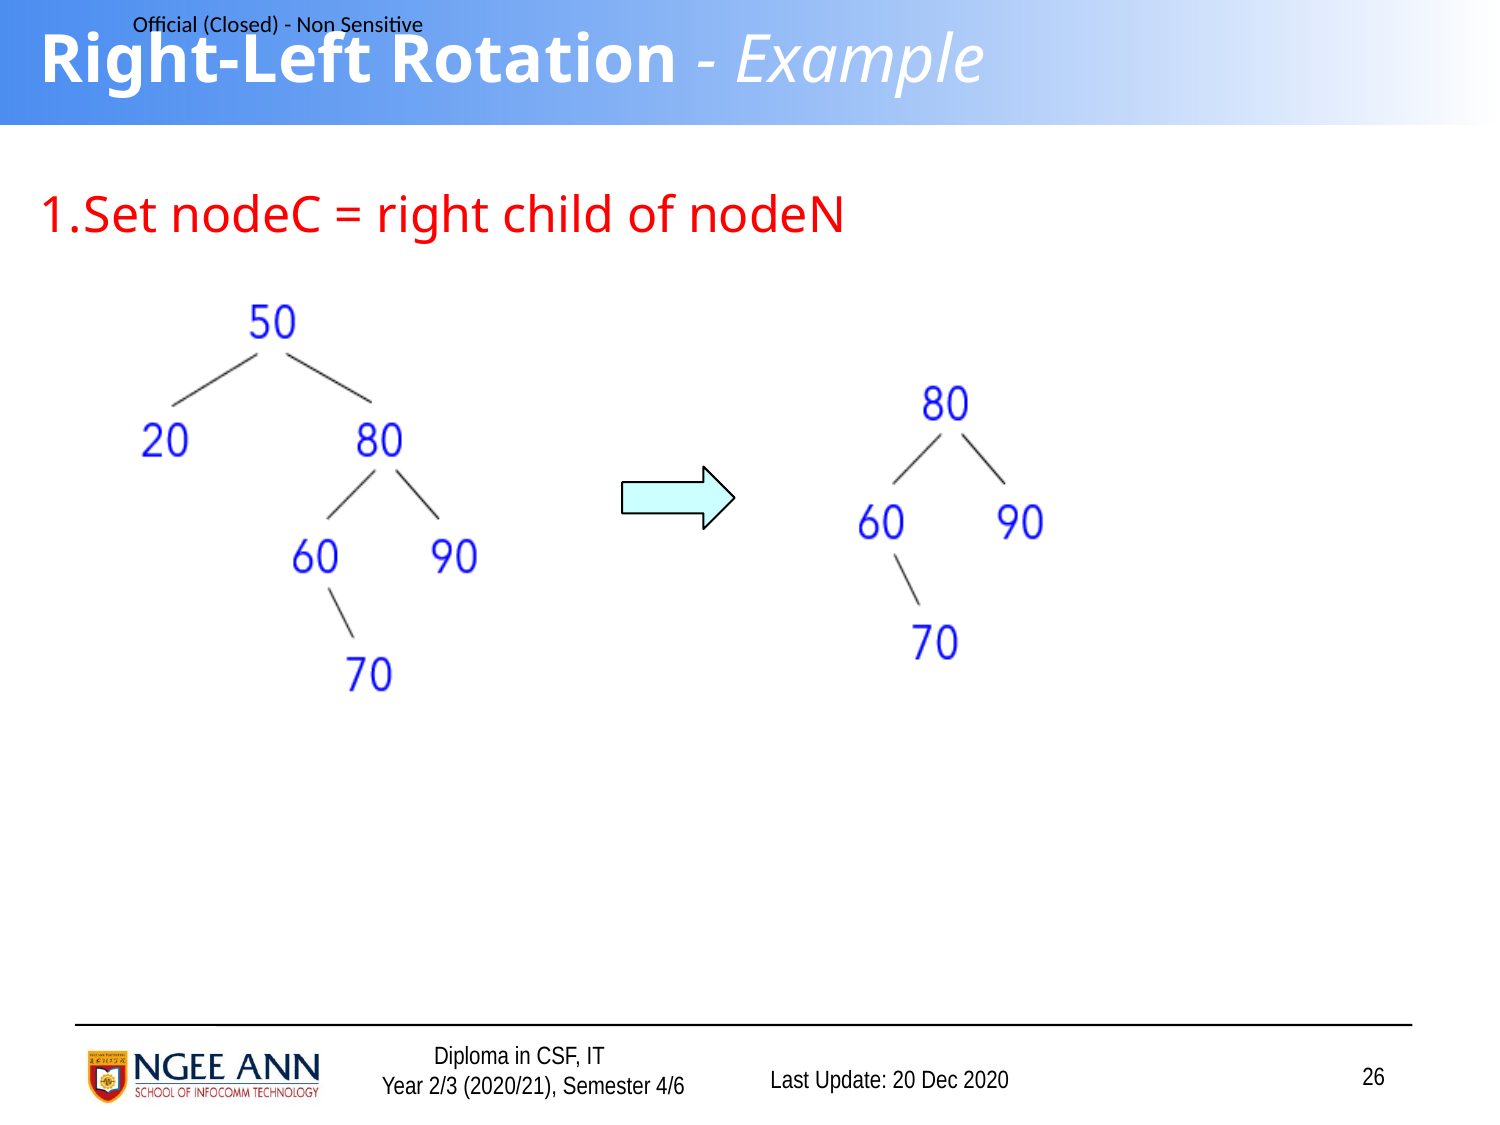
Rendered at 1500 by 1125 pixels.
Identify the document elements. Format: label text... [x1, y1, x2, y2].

picture [62, 1028, 344, 1125]
text_box [622, 466, 735, 530]
picture [836, 357, 1066, 701]
text_box Set nodeC = right child of nodeN [24, 174, 1088, 250]
picture [112, 271, 513, 738]
title Right-Left Rotation - Example [23, 0, 1500, 115]
